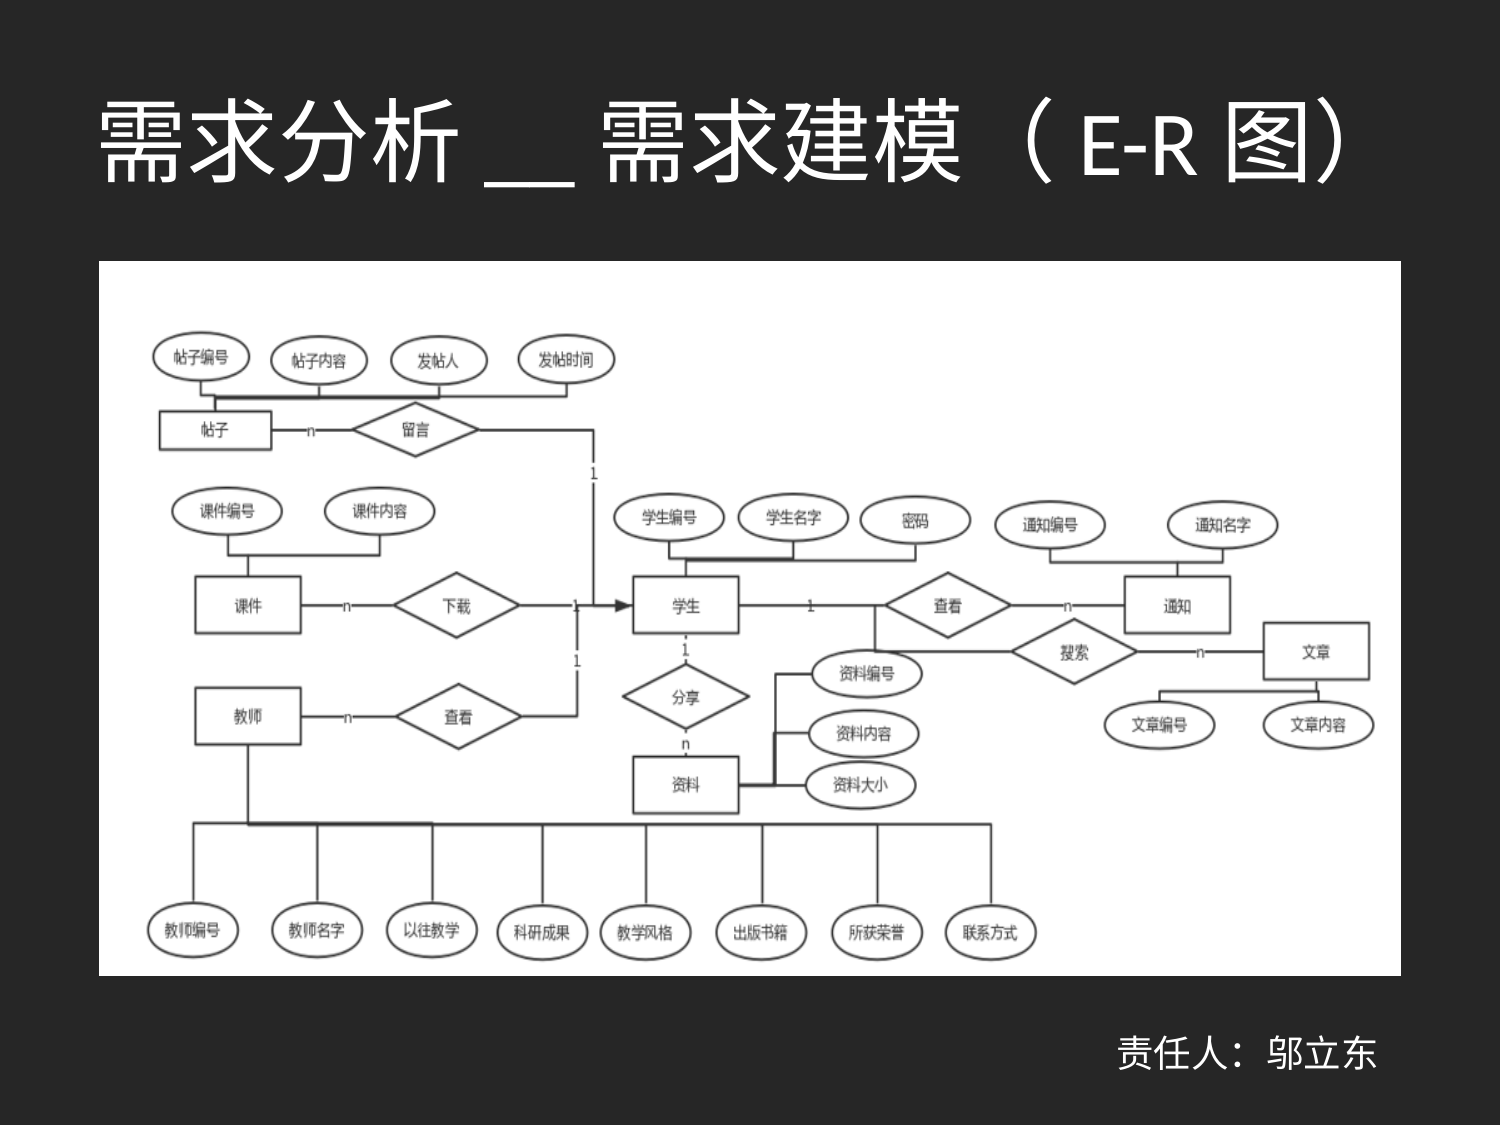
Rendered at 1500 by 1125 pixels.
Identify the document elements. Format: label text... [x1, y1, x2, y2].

title 需求分析__需求建模（E-R图） [75, 45, 1425, 233]
text_box 责任人：邬立东 [1101, 1023, 1447, 1083]
picture [99, 261, 1401, 977]
